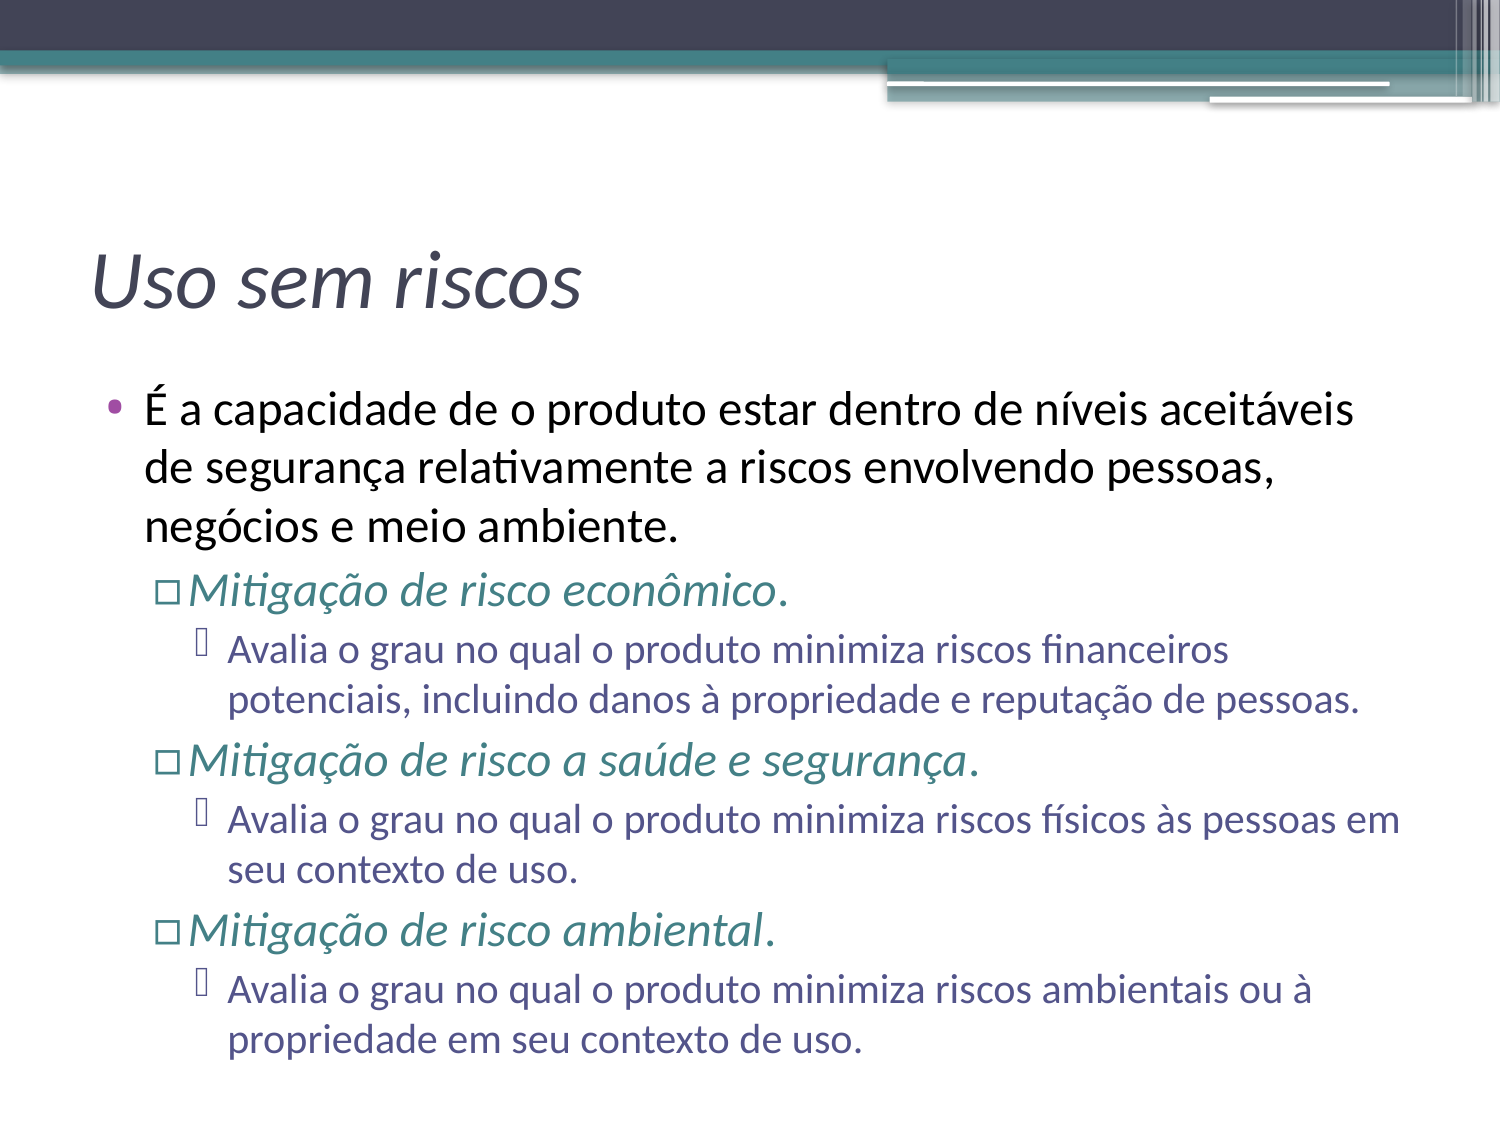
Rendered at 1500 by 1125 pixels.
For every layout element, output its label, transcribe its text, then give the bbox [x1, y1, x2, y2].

title Uso sem riscos [75, 187, 1425, 363]
list É a capacidade de o produto estar dentro de níveis aceitáveis de segurança relativamente a riscos envolvendo pessoas, negócios e meio ambiente. Mitigação de risco econômico. Avalia o grau no qual o produto minimiza riscos financeiros potenciais, incluindo danos à propriedade e reputação de pessoas. Mitigação de risco a saúde e segurança. Avalia o grau no qual o produto minimiza riscos físicos às pessoas em seu contexto de uso. Mitigação de risco ambiental. Avalia o grau no qual o produto minimiza riscos ambientais ou à propriedade em seu contexto de uso. [75, 368, 1425, 1079]
